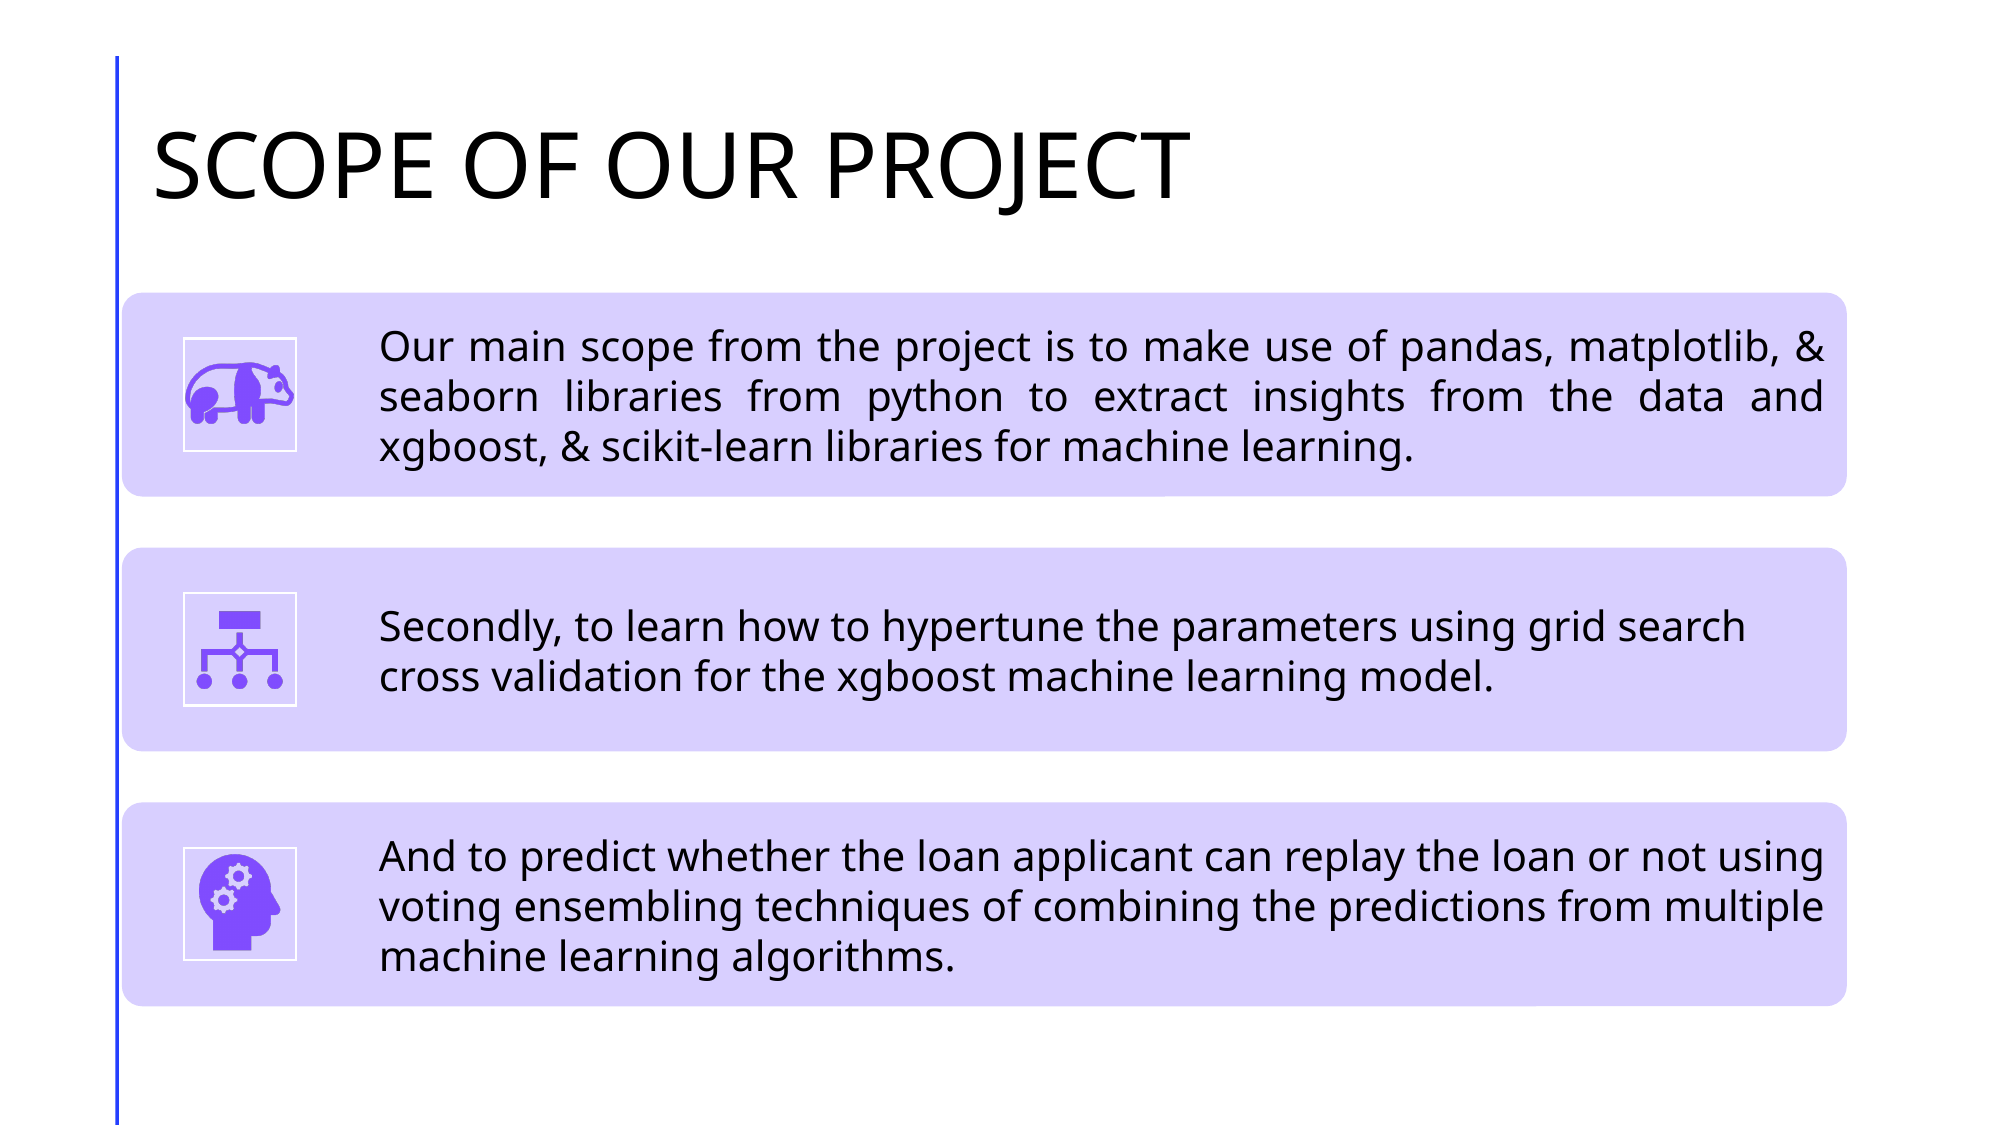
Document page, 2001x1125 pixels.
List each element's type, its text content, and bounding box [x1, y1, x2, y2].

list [121, 292, 1847, 1007]
title SCOPE OF OUR PROJECT [137, 59, 1863, 278]
